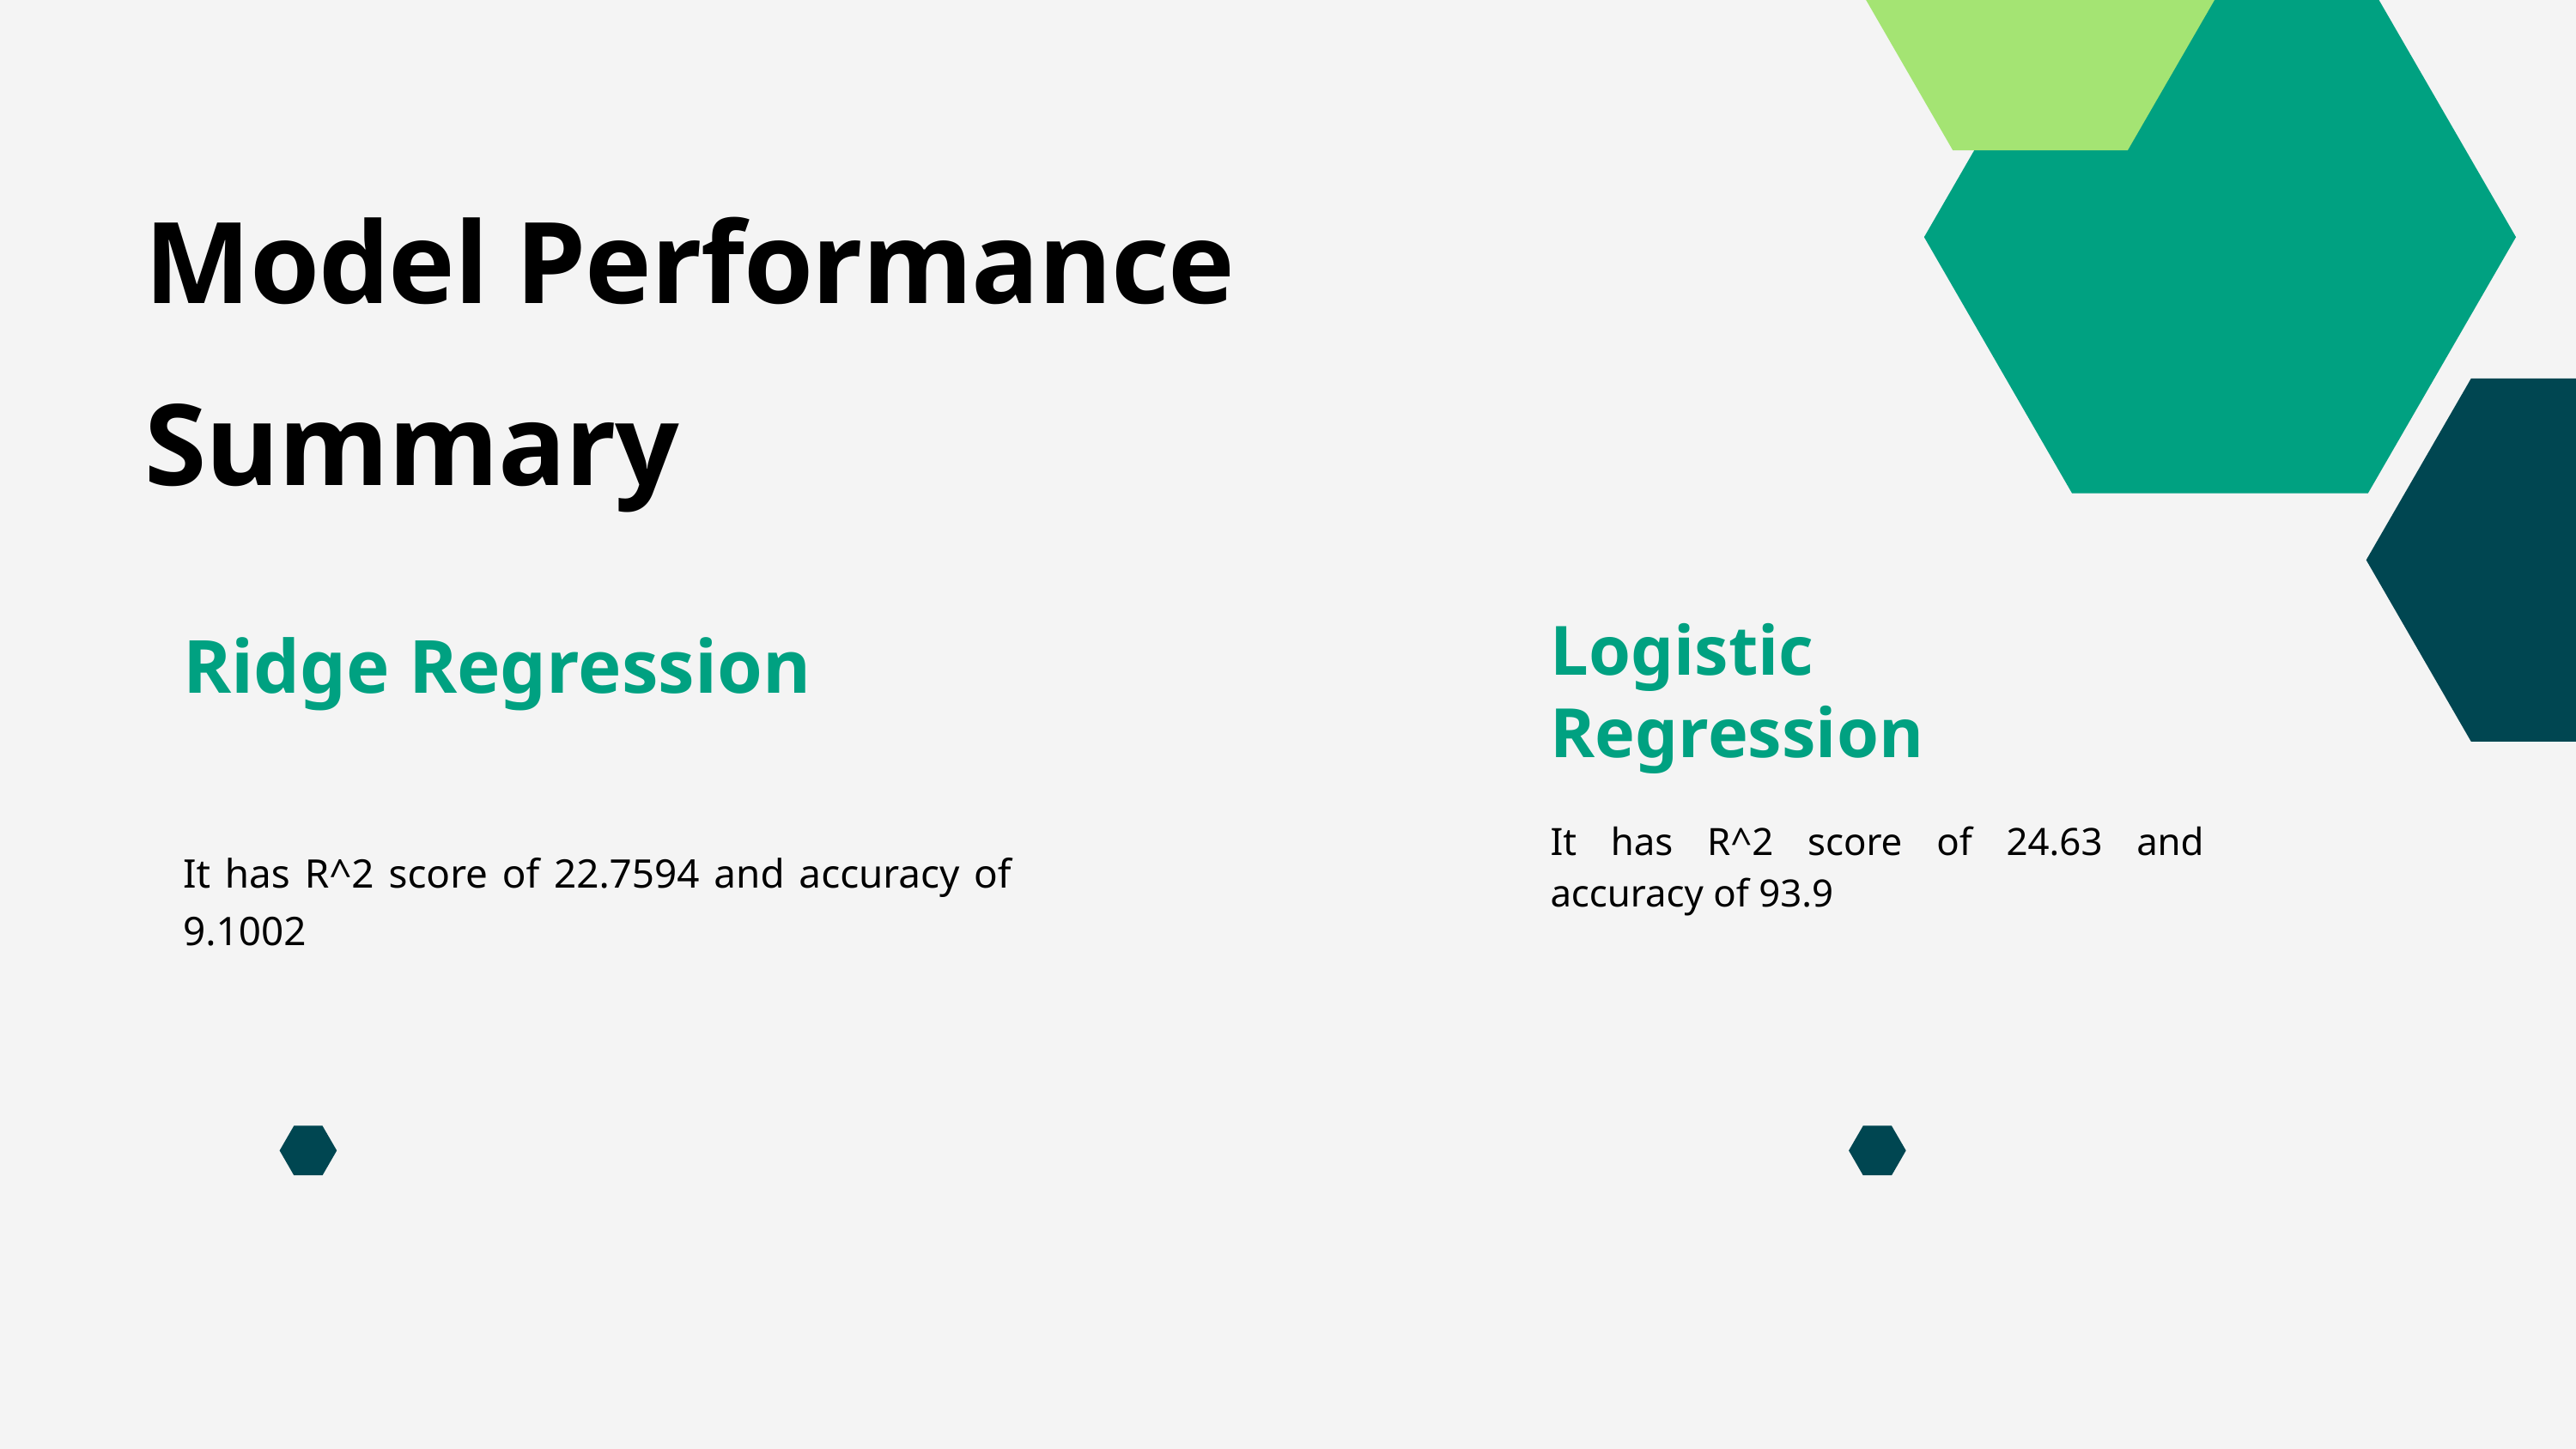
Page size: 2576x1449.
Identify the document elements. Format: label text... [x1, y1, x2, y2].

text_box Model Performance Summary [144, 143, 1770, 509]
text_box [1866, 0, 2215, 151]
text_box [279, 1125, 337, 1176]
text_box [182, 619, 1013, 840]
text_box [1550, 606, 2205, 965]
text_box [1849, 1125, 1906, 1176]
text_box [2366, 378, 2576, 742]
text_box [1923, 0, 2517, 494]
